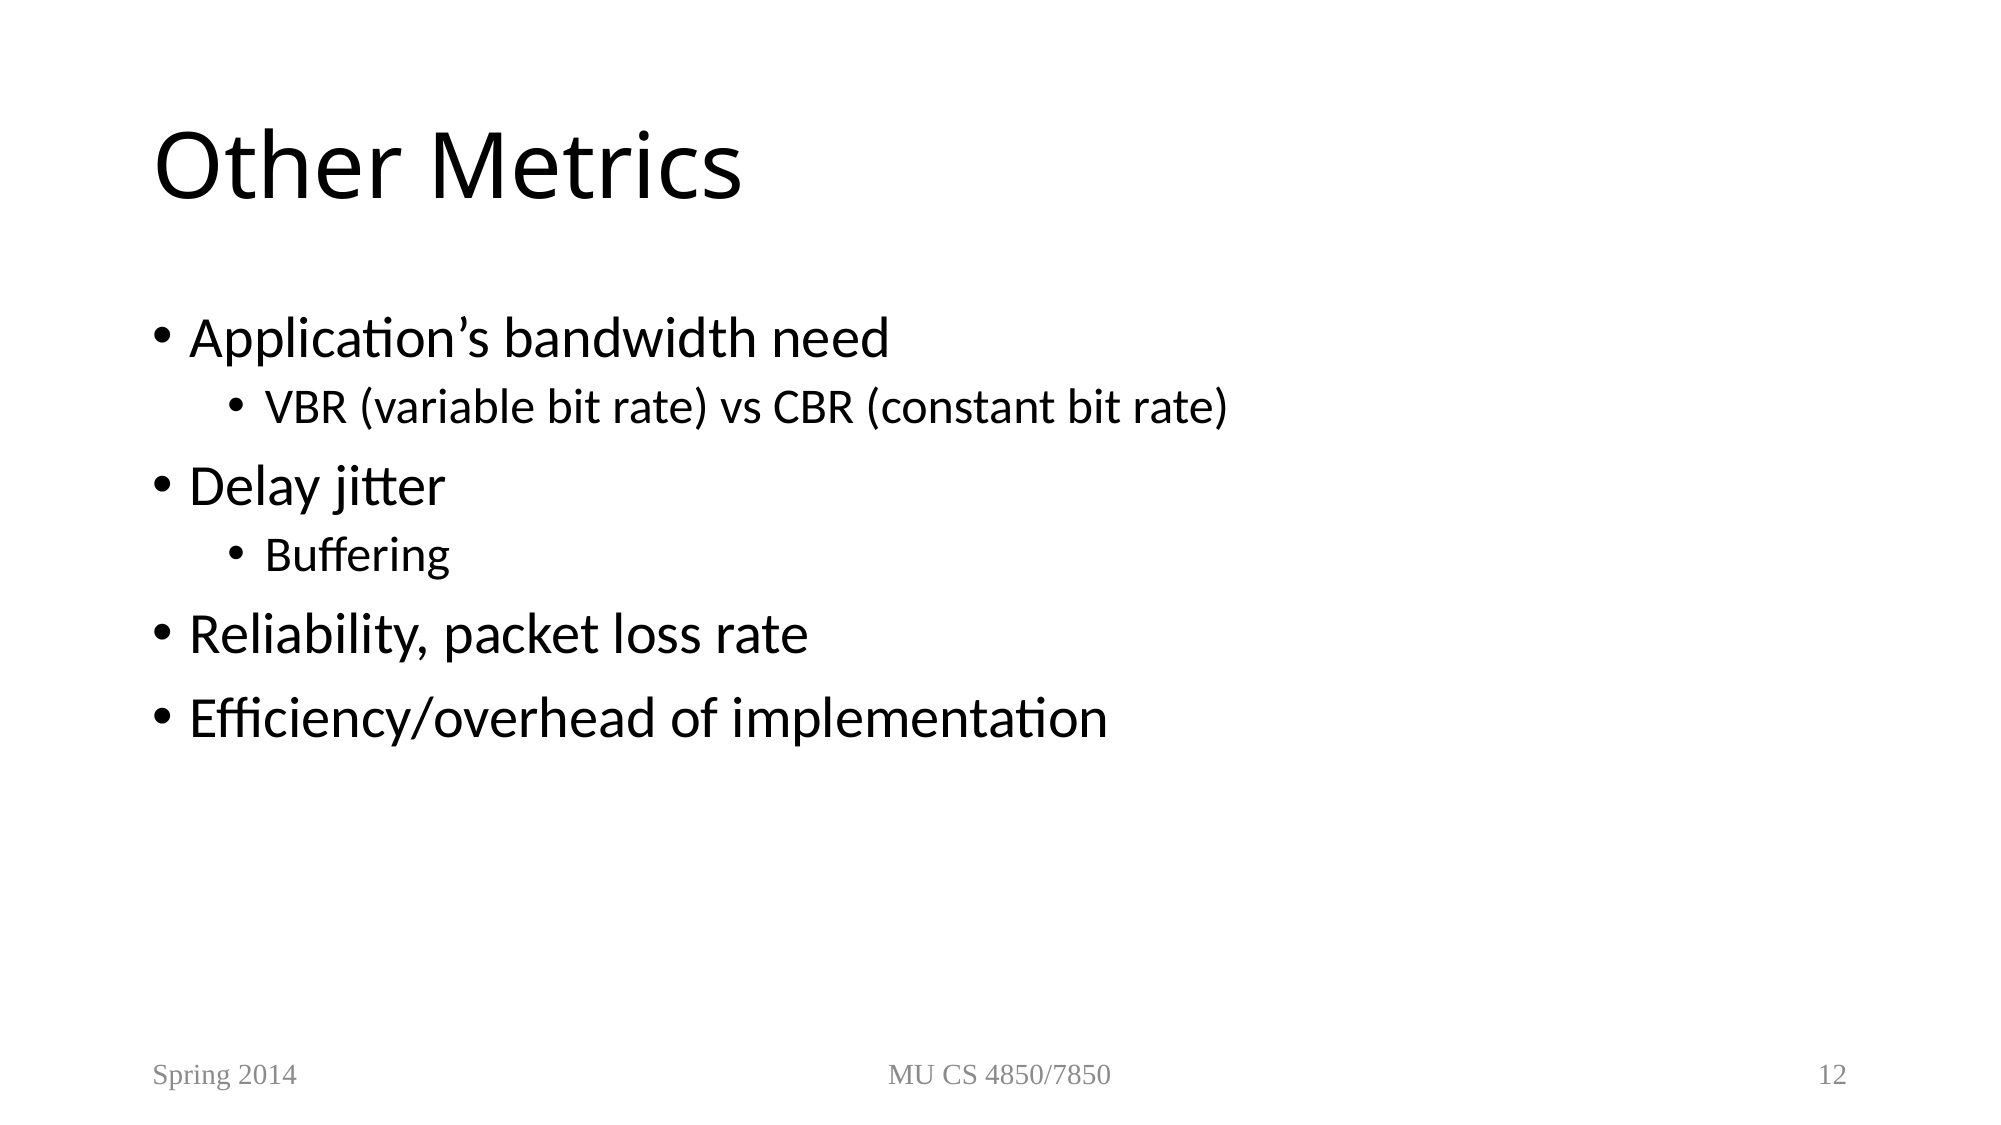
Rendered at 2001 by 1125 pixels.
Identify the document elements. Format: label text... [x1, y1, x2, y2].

footer MU CS 4850/7850 [662, 1042, 1338, 1103]
slide_number 12 [1412, 1042, 1863, 1103]
slide_number Spring 2014 [137, 1042, 588, 1103]
title Other Metrics [137, 59, 1863, 278]
list Application’s bandwidth need VBR (variable bit rate) vs CBR (constant bit rate) Delay jitter Buffering Reliability, packet loss rate Efficiency/overhead of implementation [137, 299, 1863, 1014]
